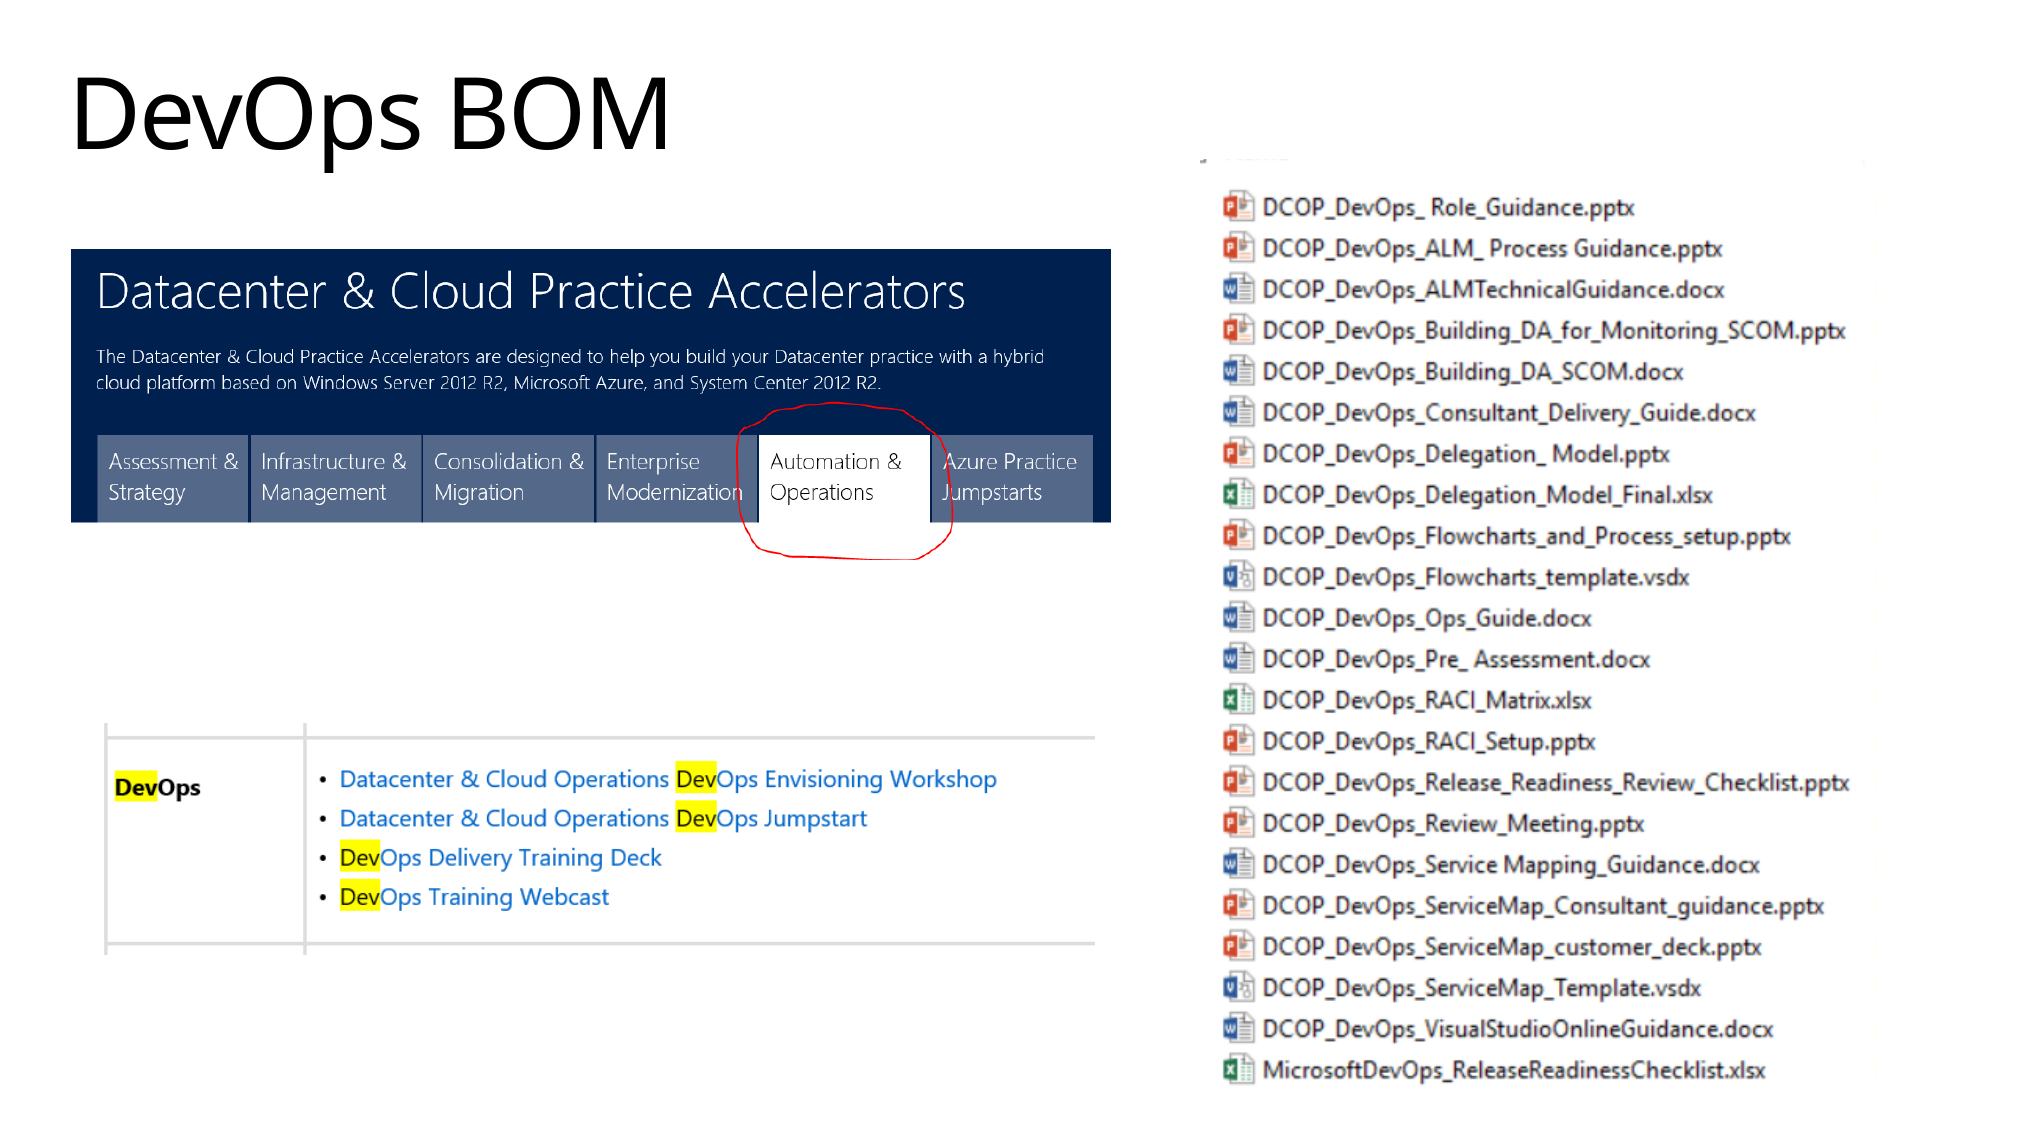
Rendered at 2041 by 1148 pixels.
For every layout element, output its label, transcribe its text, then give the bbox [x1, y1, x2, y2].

picture [71, 249, 1111, 561]
picture [71, 723, 1096, 955]
picture [1199, 159, 1877, 1145]
title DevOps BOM [45, 48, 1996, 199]
